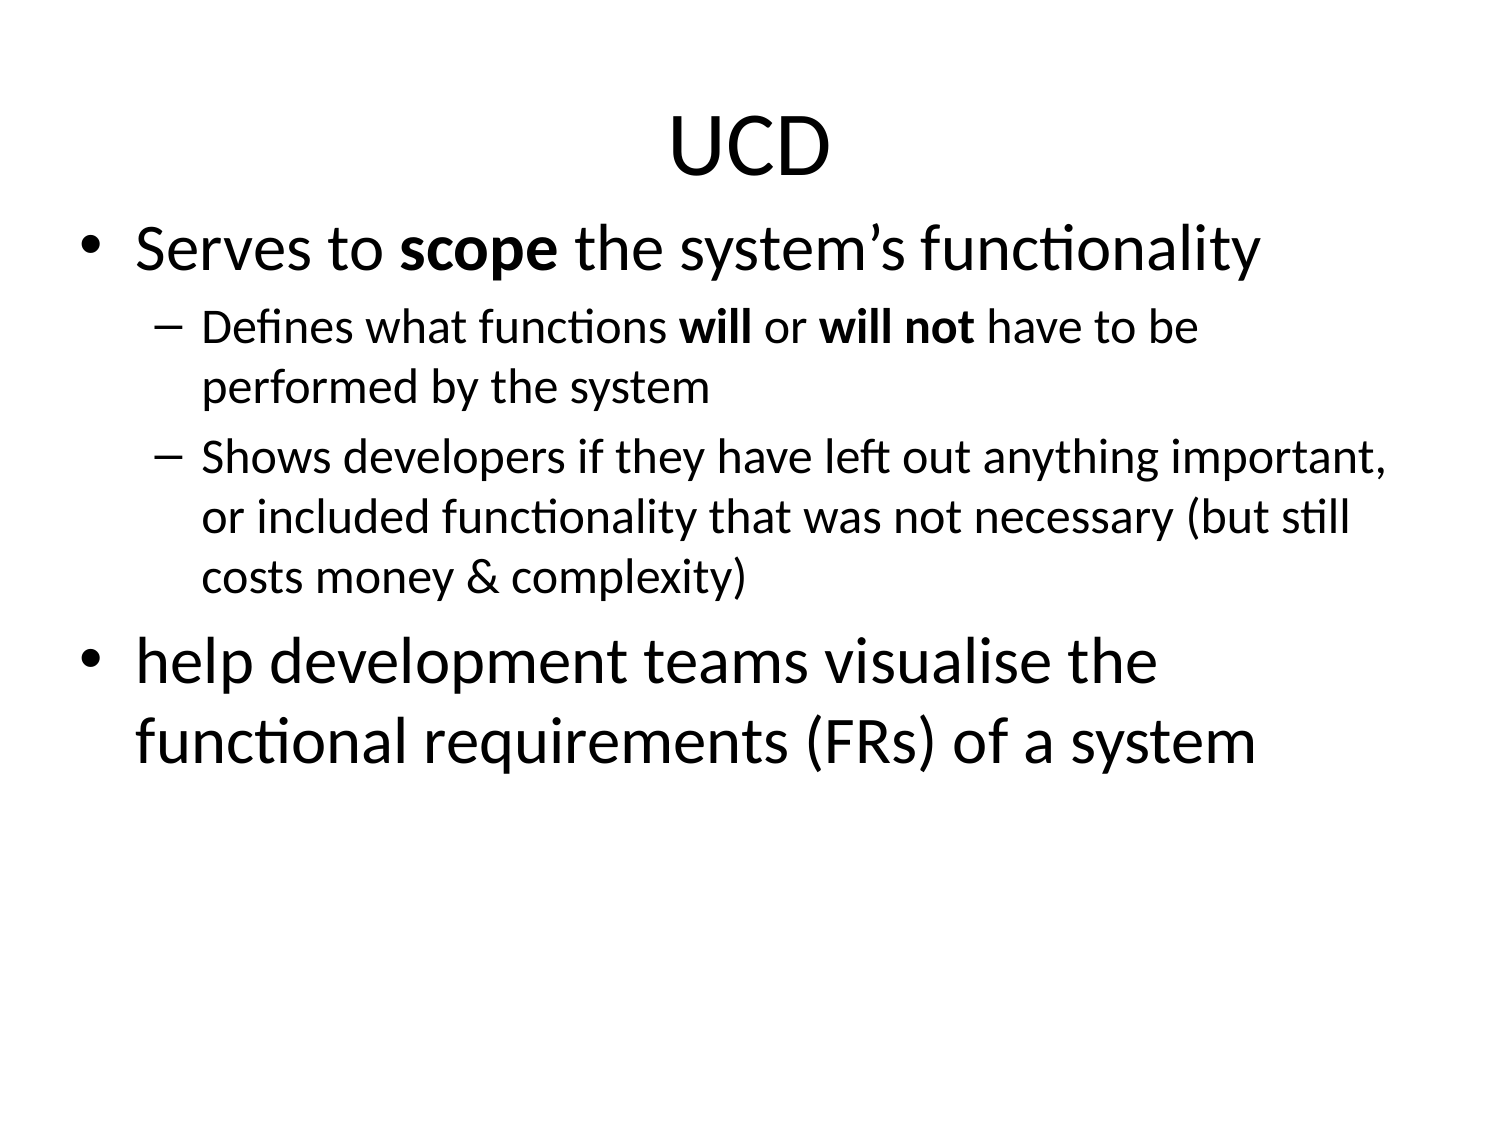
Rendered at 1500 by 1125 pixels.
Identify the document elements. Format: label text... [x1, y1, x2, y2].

title UCD [75, 45, 1425, 233]
list Serves to scope the system’s functionality Defines what functions will or will not have to be performed by the system Shows developers if they have left out anything important, or included functionality that was not necessary (but still costs money & complexity) help development teams visualise the functional requirements (FRs) of a system [64, 196, 1415, 939]
